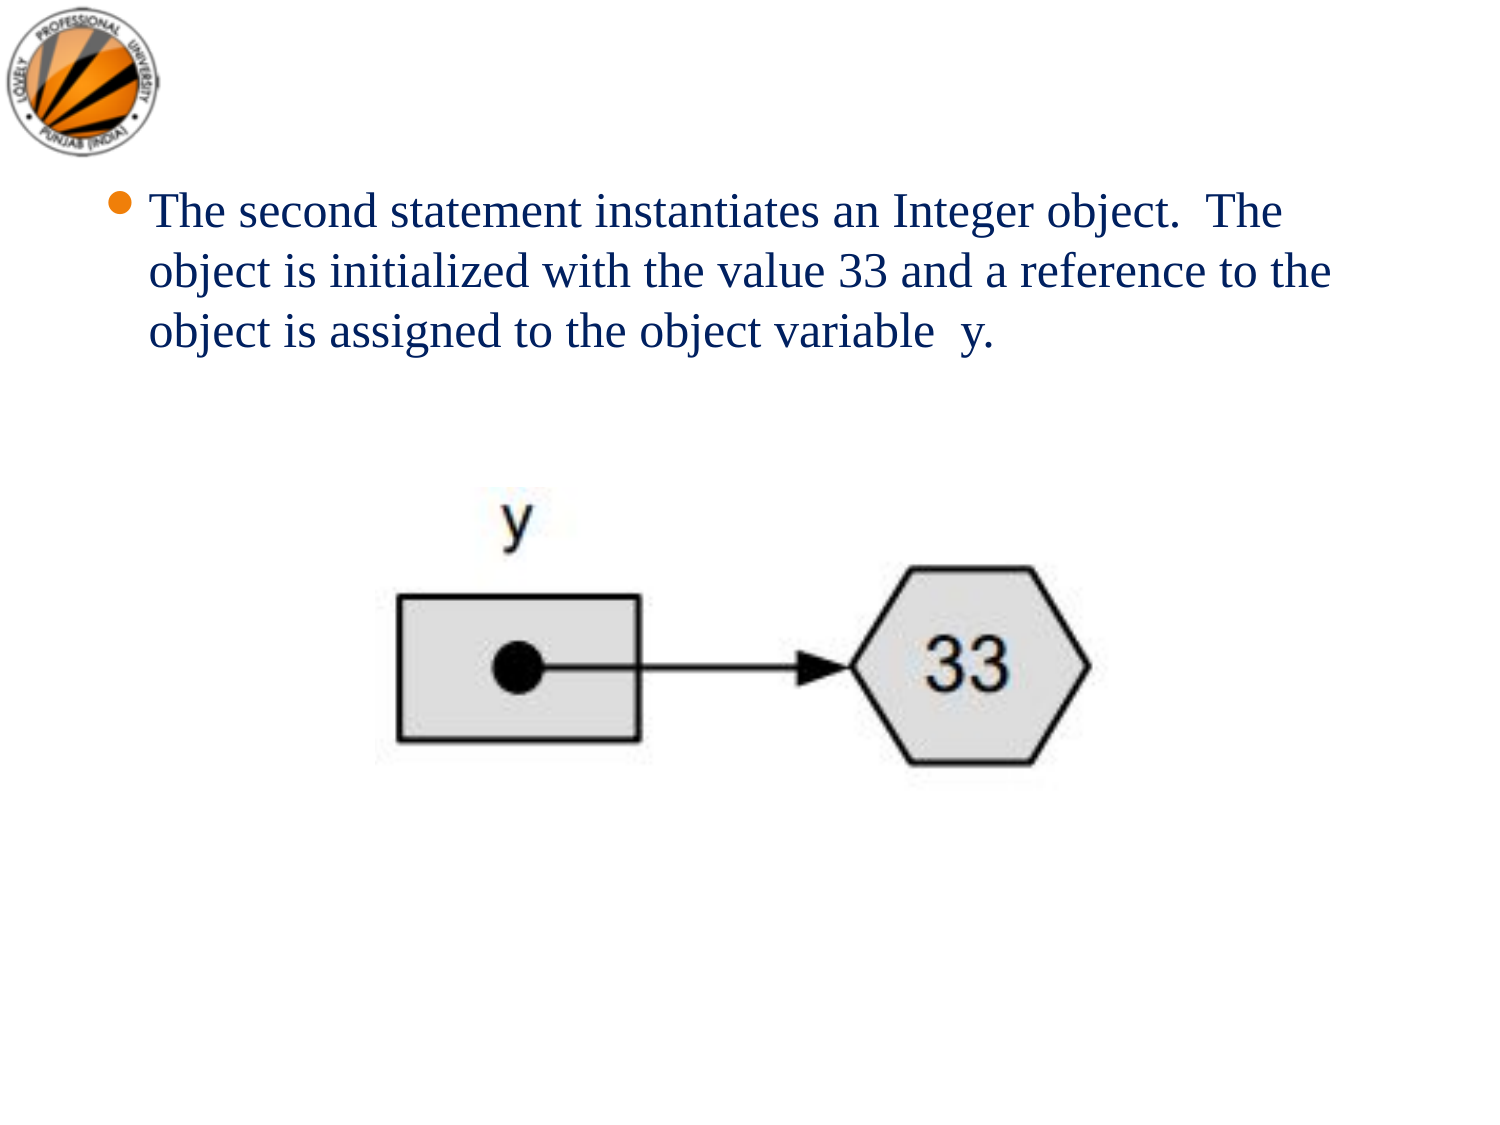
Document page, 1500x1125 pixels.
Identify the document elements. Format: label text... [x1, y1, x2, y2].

text_box The second statement instantiates an Integer object. The object is initialized with the value 33 and a reference to the object is assigned to the object variable y. [74, 162, 1418, 987]
picture [0, 0, 163, 163]
picture [374, 487, 1115, 795]
